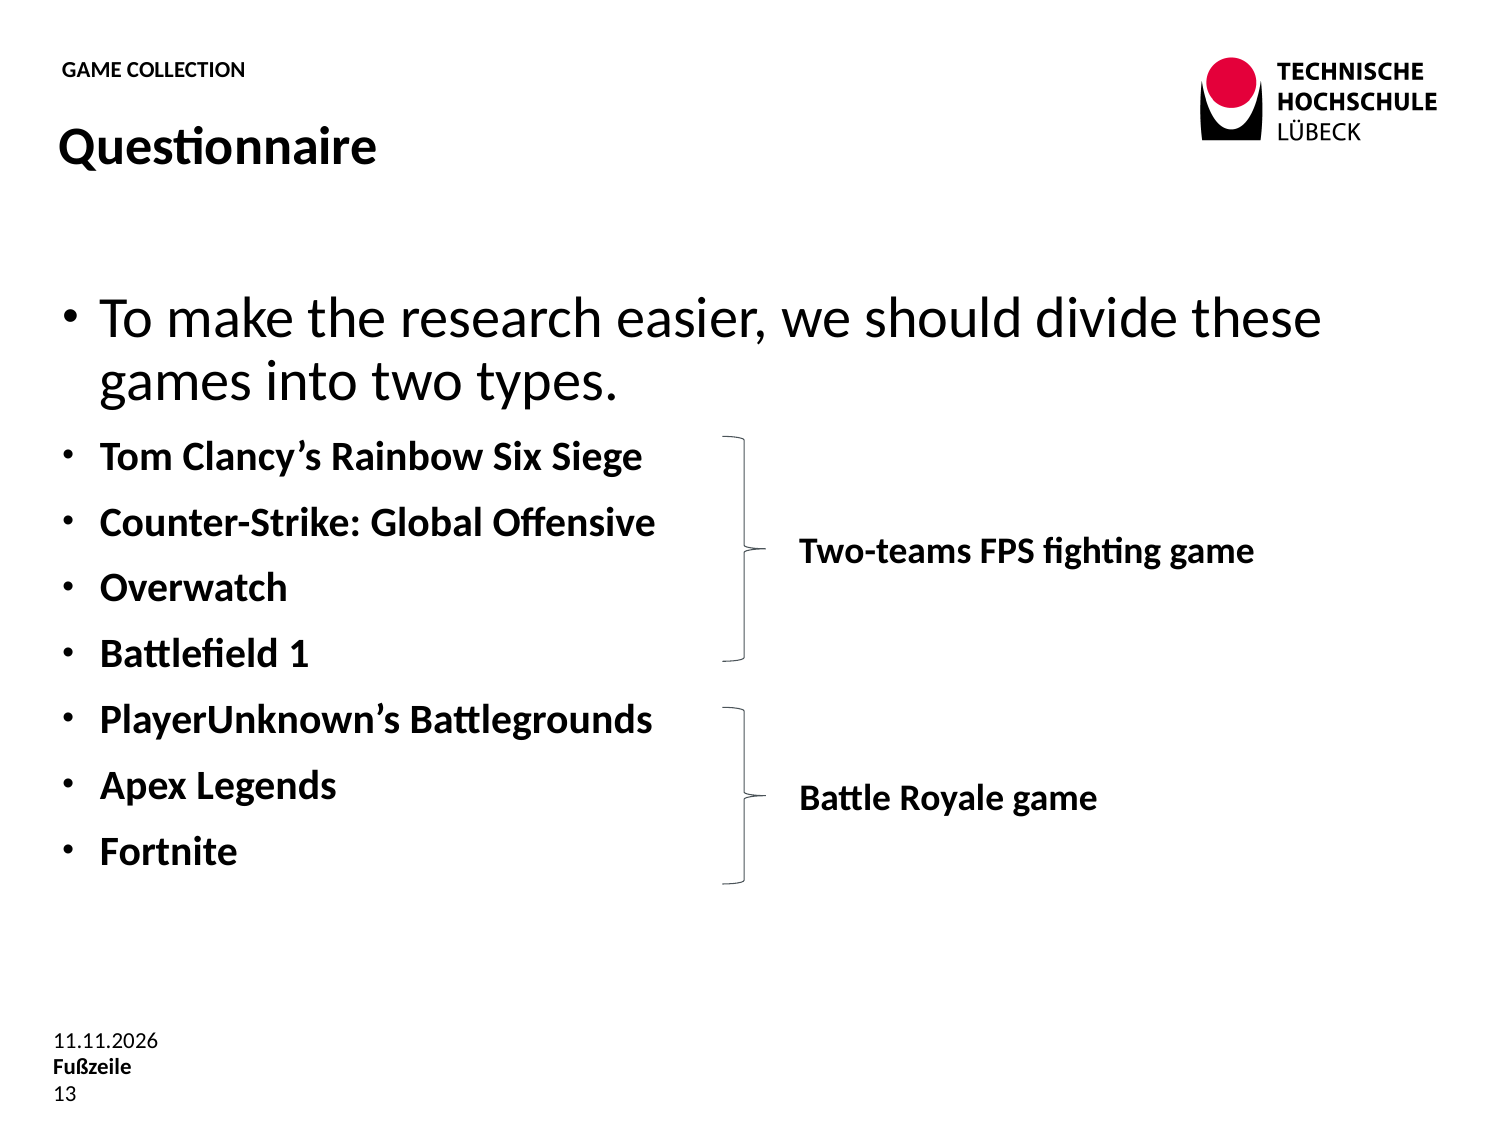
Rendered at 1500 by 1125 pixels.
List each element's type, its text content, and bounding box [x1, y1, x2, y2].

title Game Collection [47, 50, 1170, 110]
list Questionnaire [47, 118, 1170, 195]
list To make the research easier, we should divide these games into two types. Tom Clancy’s Rainbow Six Siege Counter-Strike: Global Offensive Overwatch Battlefield 1 PlayerUnknown’s Battlegrounds Apex Legends Fortnite [47, 279, 1456, 1006]
picture [1166, 23, 1471, 175]
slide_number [47, 1027, 225, 1051]
text_box [722, 435, 766, 662]
text_box Two-teams FPS fighting game [799, 518, 1277, 579]
slide_number 13 [47, 1081, 390, 1102]
text_box [722, 706, 766, 885]
footer Fußzeile [47, 1051, 1457, 1081]
text_box Battle Royale game [799, 765, 1170, 826]
